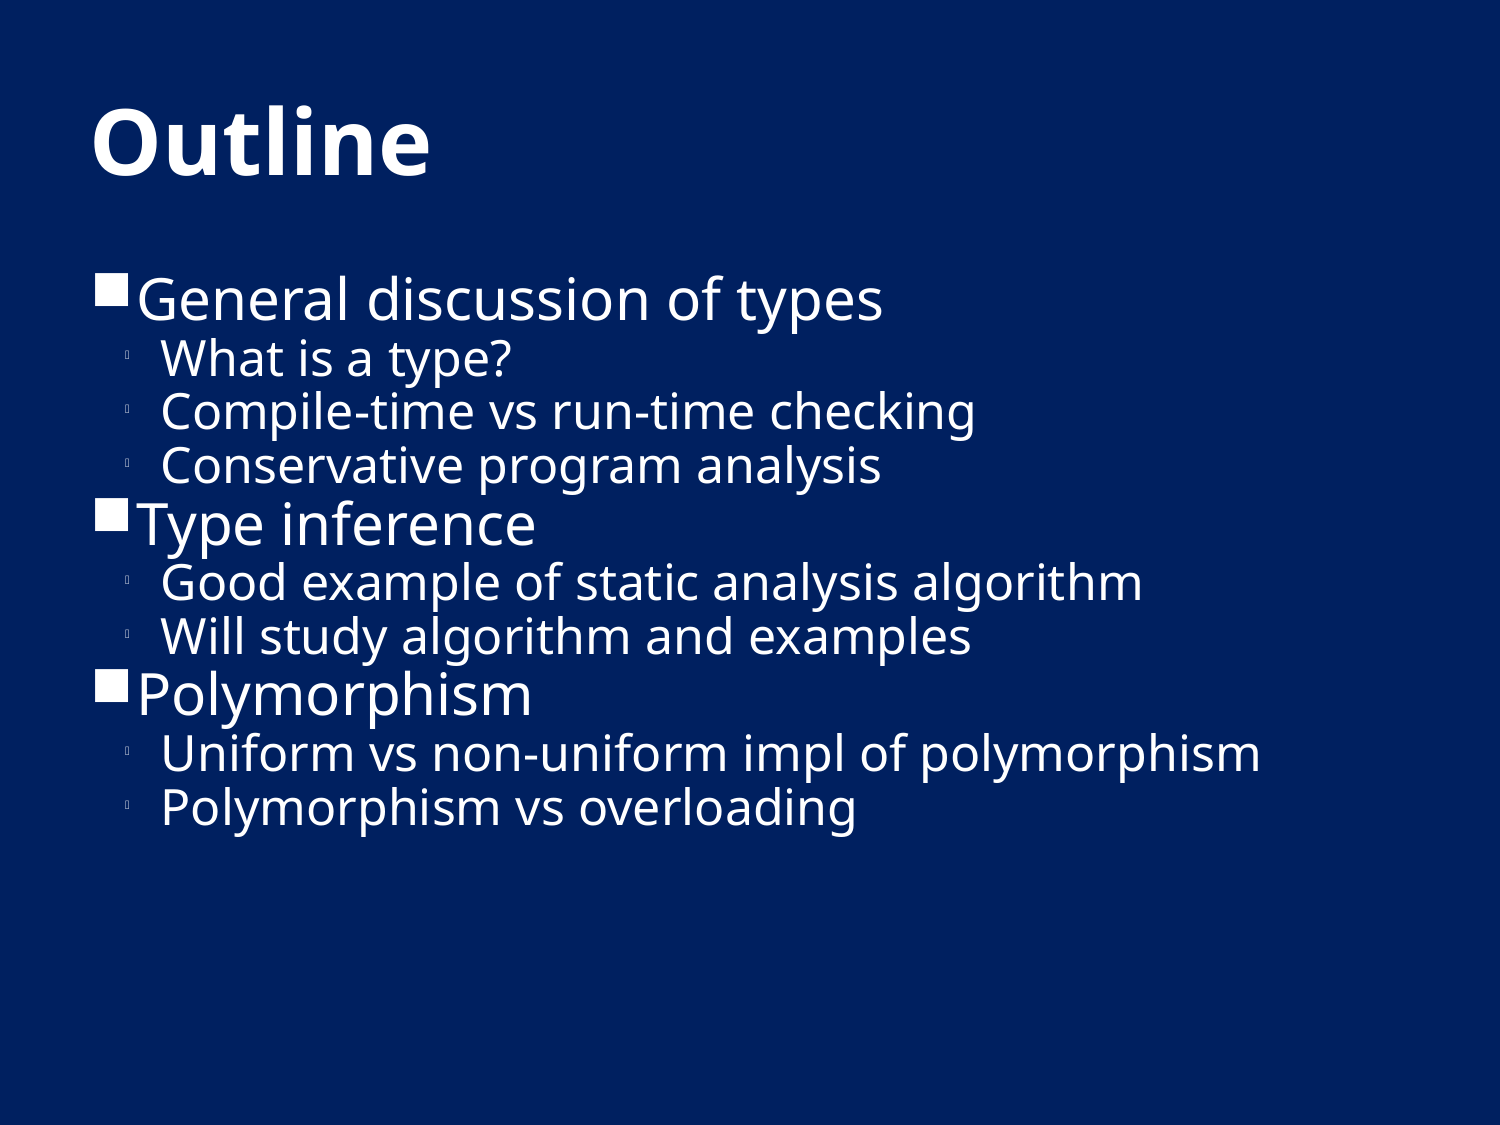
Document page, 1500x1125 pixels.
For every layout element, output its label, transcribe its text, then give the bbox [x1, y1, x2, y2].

text_box Outline [75, 45, 1425, 233]
text_box General discussion of types What is a type? Compile-time vs run-time checking Conservative program analysis Type inference Good example of static analysis algorithm Will study algorithm and examples Polymorphism Uniform vs non-uniform impl of polymorphism Polymorphism vs overloading [75, 262, 1425, 1035]
